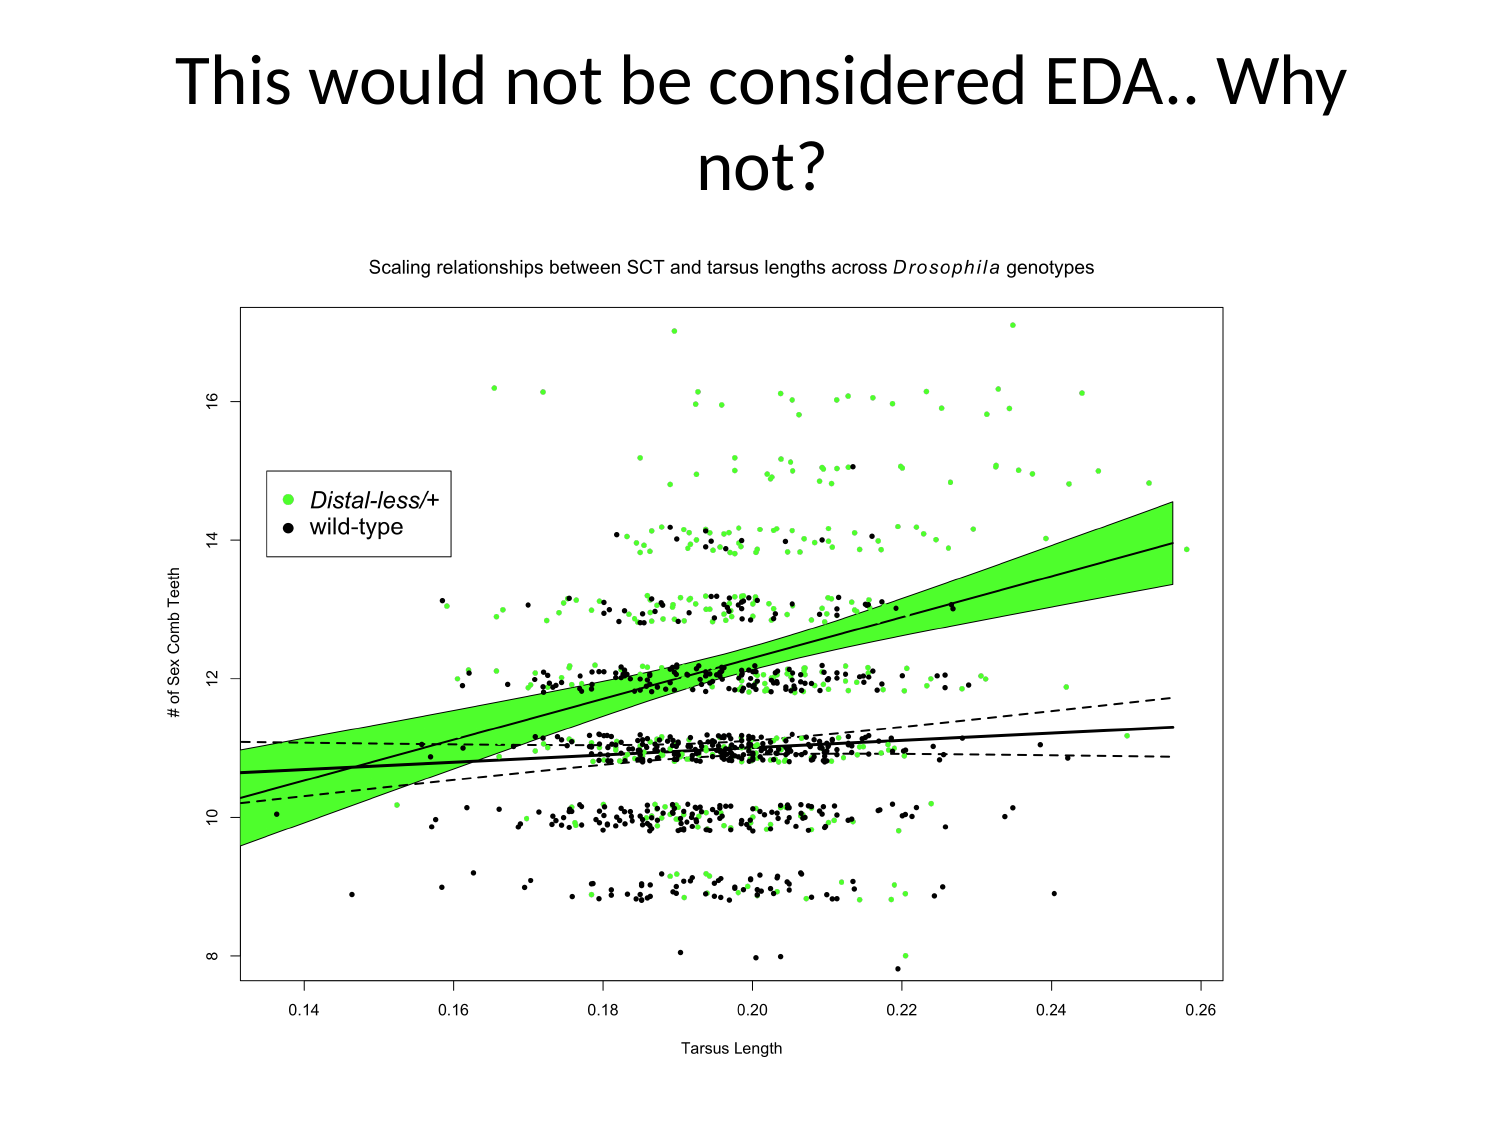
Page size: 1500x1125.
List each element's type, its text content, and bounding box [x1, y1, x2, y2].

title This would not be considered EDA.. Why not? [125, 24, 1400, 213]
picture [162, 229, 1263, 1079]
